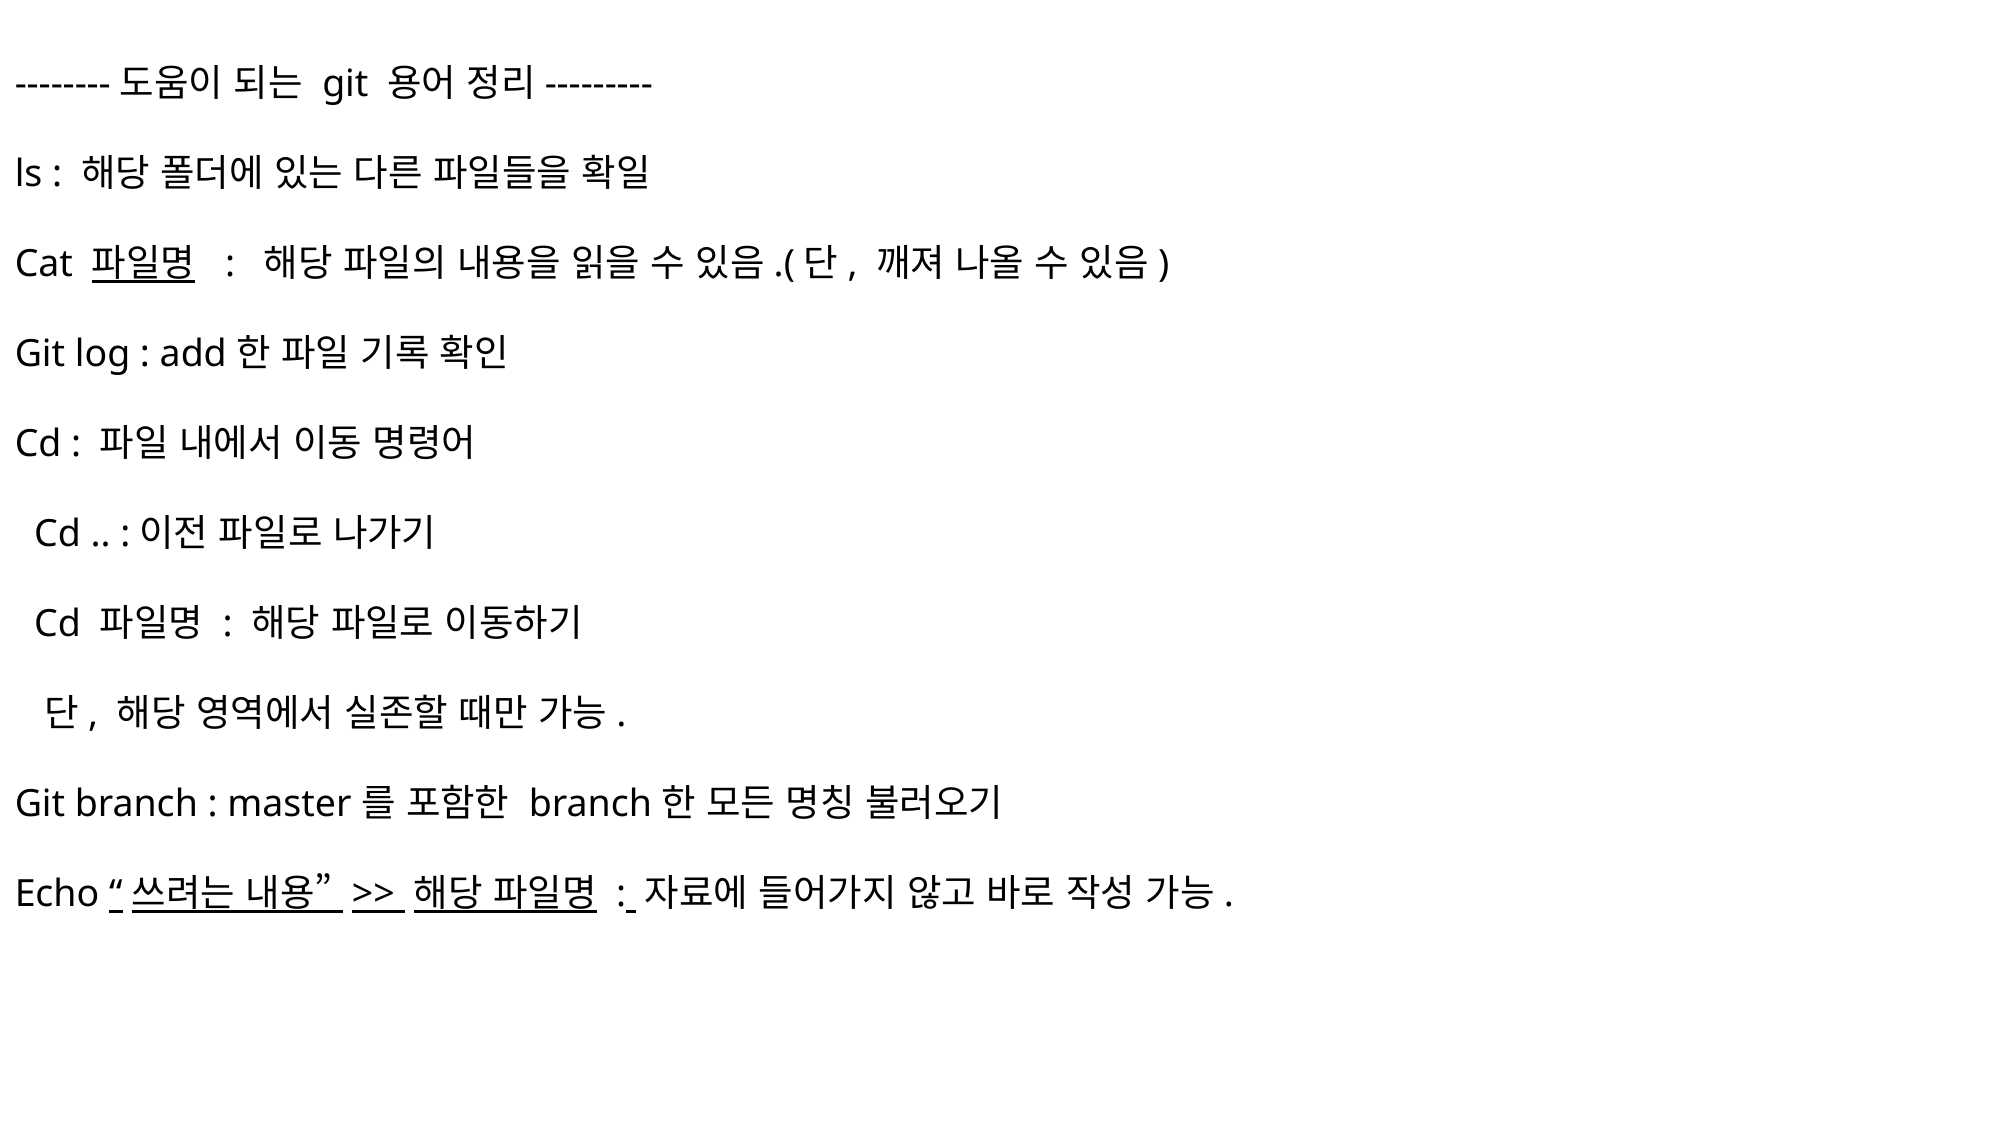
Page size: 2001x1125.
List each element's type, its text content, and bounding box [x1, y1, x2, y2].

text_box --------도움이 되는 git 용어 정리--------- ls : 해당 폴더에 있는 다른 파일들을 확일 Cat 파일명 : 해당 파일의 내용을 읽을 수 있음.(단, 깨져 나올 수 있음) Git log : add한 파일 기록 확인 Cd : 파일 내에서 이동 명령어 Cd .. :이전 파일로 나가기 Cd 파일명 : 해당 파일로 이동하기 단, 해당 영역에서 실존할 때만 가능. Git branch : master를 포함한 branch한 모든 명칭 불러오기 Echo “쓰려는 내용” >> 해당 파일명 : 자료에 들어가지 않고 바로 작성 가능. [0, 6, 2000, 1102]
